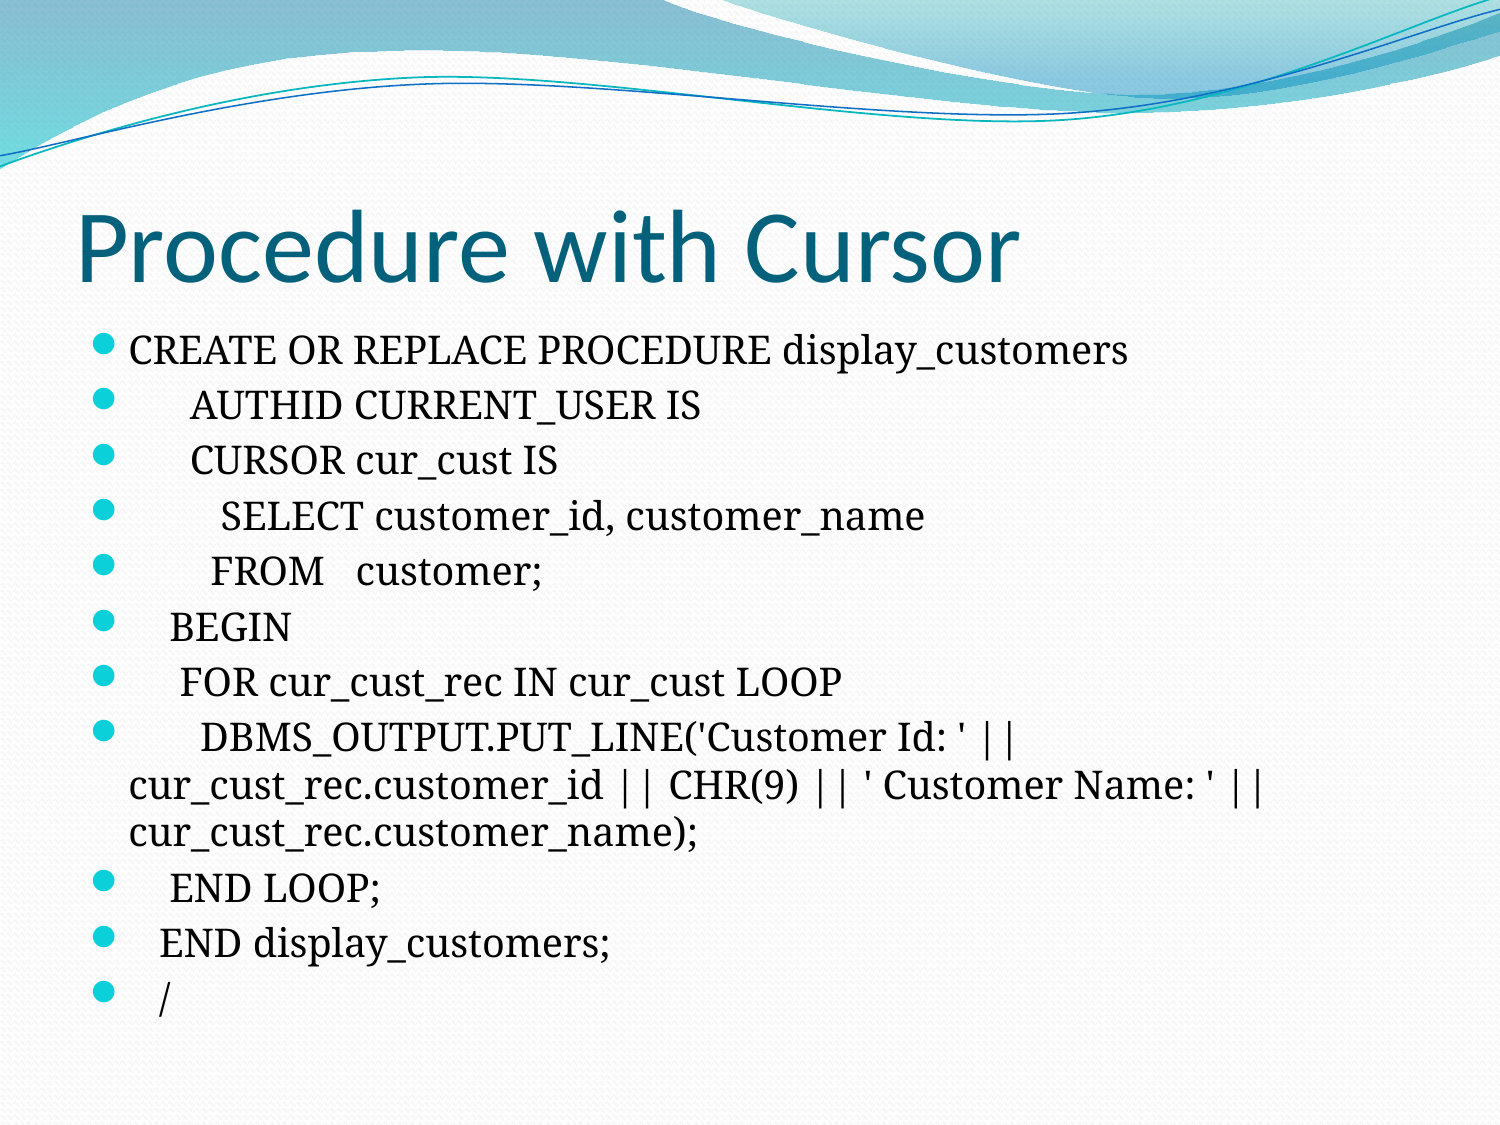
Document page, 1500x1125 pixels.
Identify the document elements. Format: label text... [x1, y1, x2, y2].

title Procedure with Cursor [75, 115, 1425, 303]
list CREATE OR REPLACE PROCEDURE display_customers AUTHID CURRENT_USER IS CURSOR cur_cust IS SELECT customer_id, customer_name FROM customer; BEGIN FOR cur_cust_rec IN cur_cust LOOP DBMS_OUTPUT.PUT_LINE('Customer Id: ' || cur_cust_rec.customer_id || CHR(9) || ' Customer Name: ' || cur_cust_rec.customer_name); END LOOP; END display_customers; / [75, 317, 1425, 1038]
